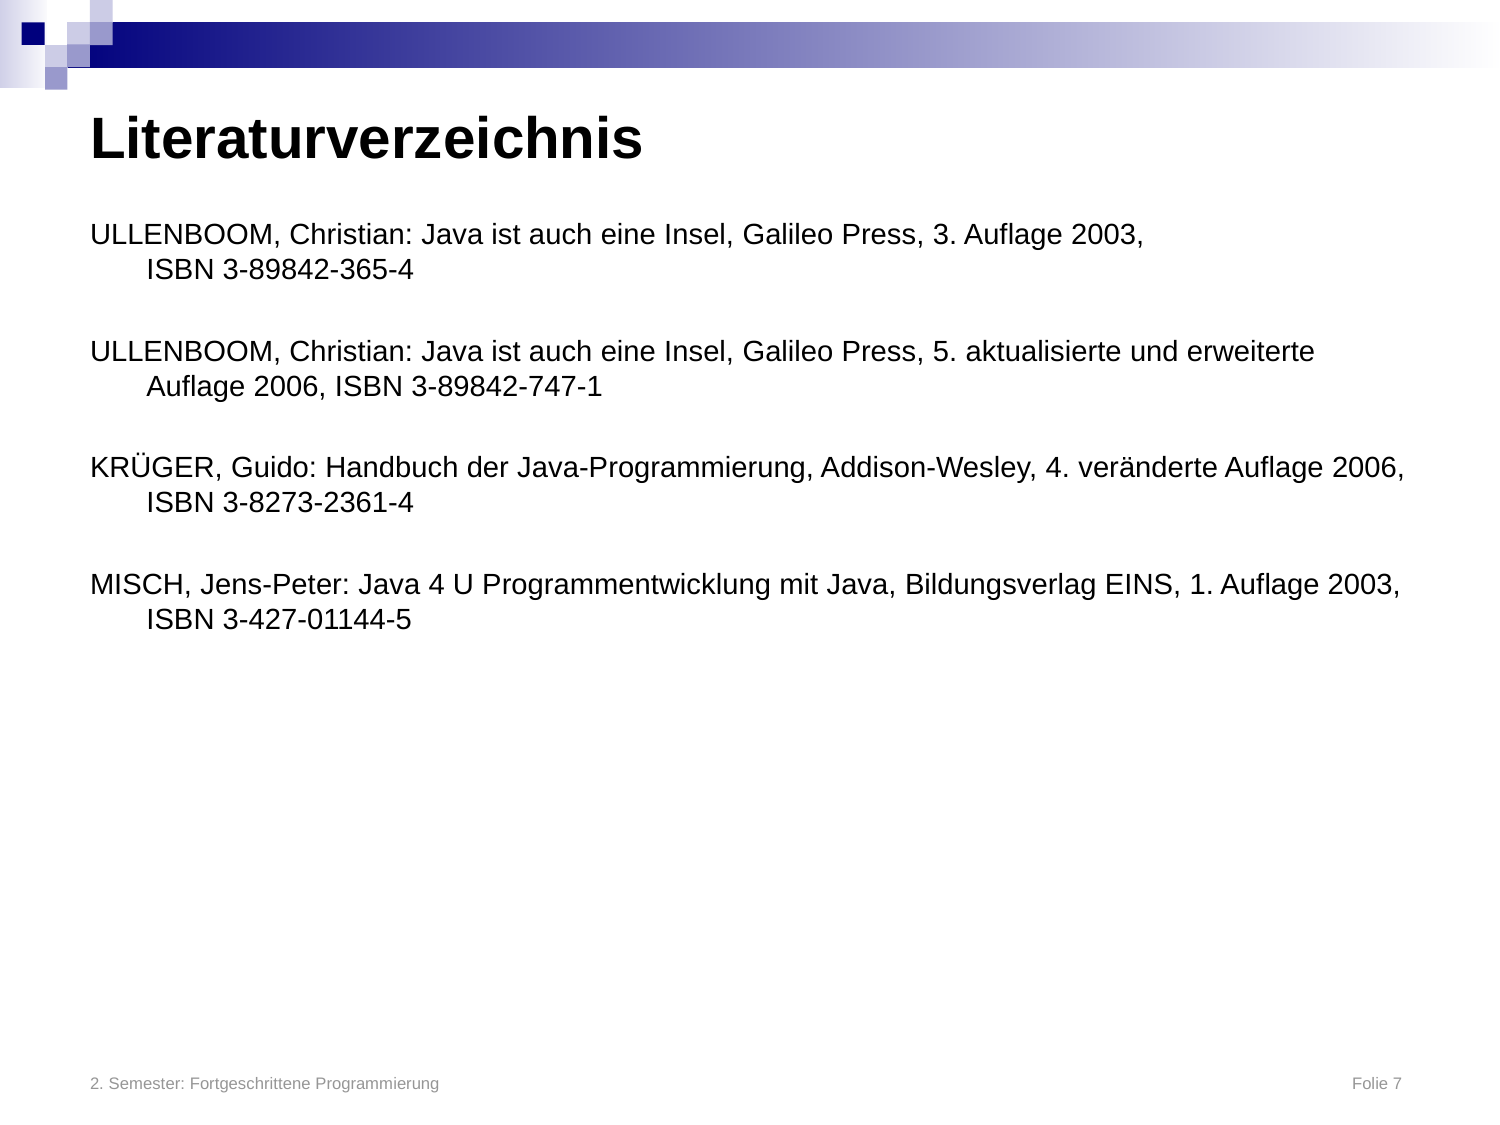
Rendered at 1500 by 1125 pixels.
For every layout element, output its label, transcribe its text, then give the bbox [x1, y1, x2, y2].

footer 2. Semester: Fortgeschrittene Programmierung Folie 7 [74, 1024, 1426, 1101]
title Literaturverzeichnis [75, 75, 1425, 197]
list ULLENBOOM, Christian: Java ist auch eine Insel, Galileo Press, 3. Auflage 2003, ISBN 3-89842-365-4 ULLENBOOM, Christian: Java ist auch eine Insel, Galileo Press, 5. aktualisierte und erweiterte Auflage 2006, ISBN 3-89842-747-1 KRÜGER, Guido: Handbuch der Java-Programmierung, Addison-Wesley, 4. veränderte Auflage 2006, ISBN 3-8273-2361-4 MISCH, Jens-Peter: Java 4 U Programmentwicklung mit Java, Bildungsverlag EINS, 1. Auflage 2003, ISBN 3-427-01144-5 [75, 208, 1425, 1025]
